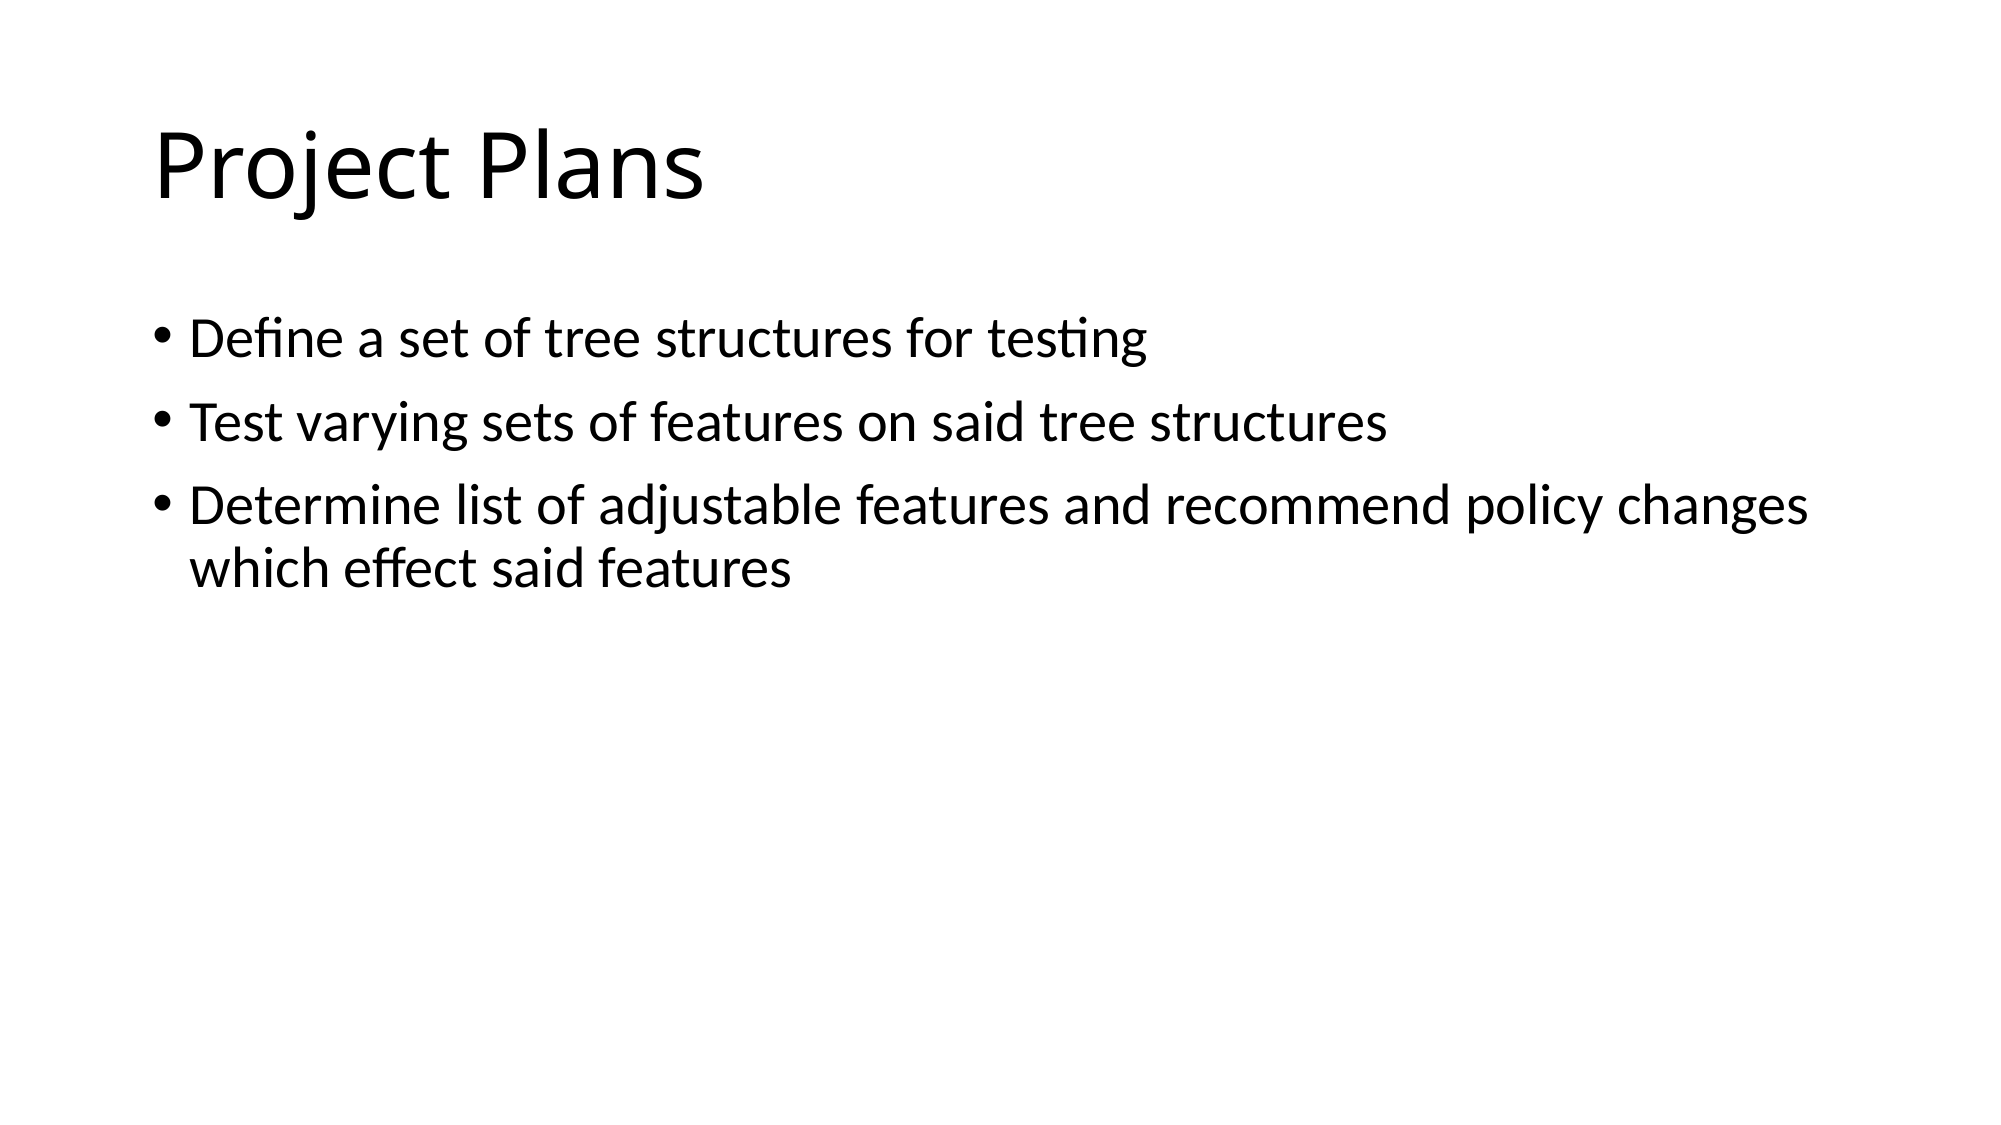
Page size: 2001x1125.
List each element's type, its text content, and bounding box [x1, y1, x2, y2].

title Project Plans [137, 59, 1863, 278]
list Define a set of tree structures for testing Test varying sets of features on said tree structures Determine list of adjustable features and recommend policy changes which effect said features [137, 299, 1863, 1014]
